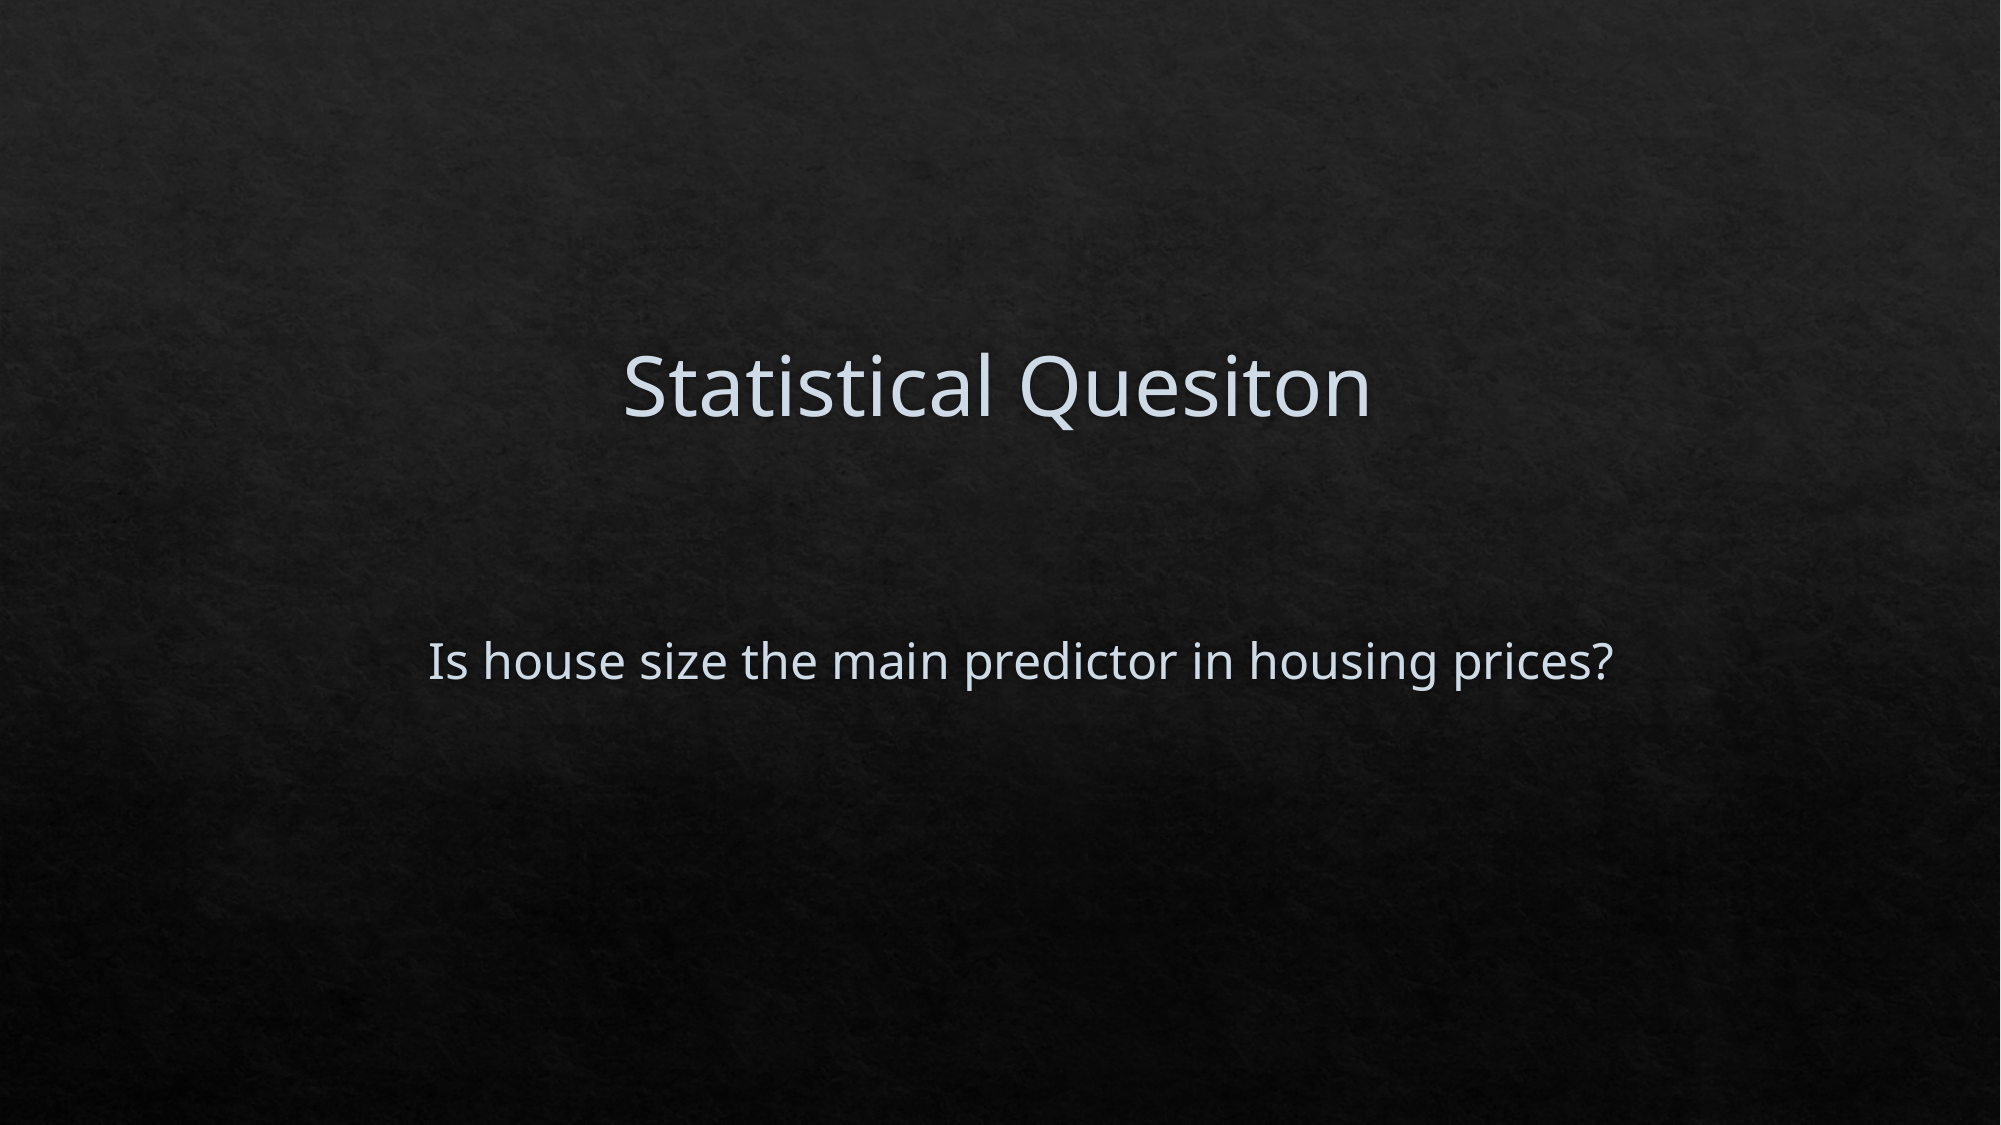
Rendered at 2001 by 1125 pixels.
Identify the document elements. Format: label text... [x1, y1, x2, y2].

list Is house size the main predictor in housing prices? [172, 533, 1871, 780]
title Statistical Quesiton [149, 99, 1849, 680]
